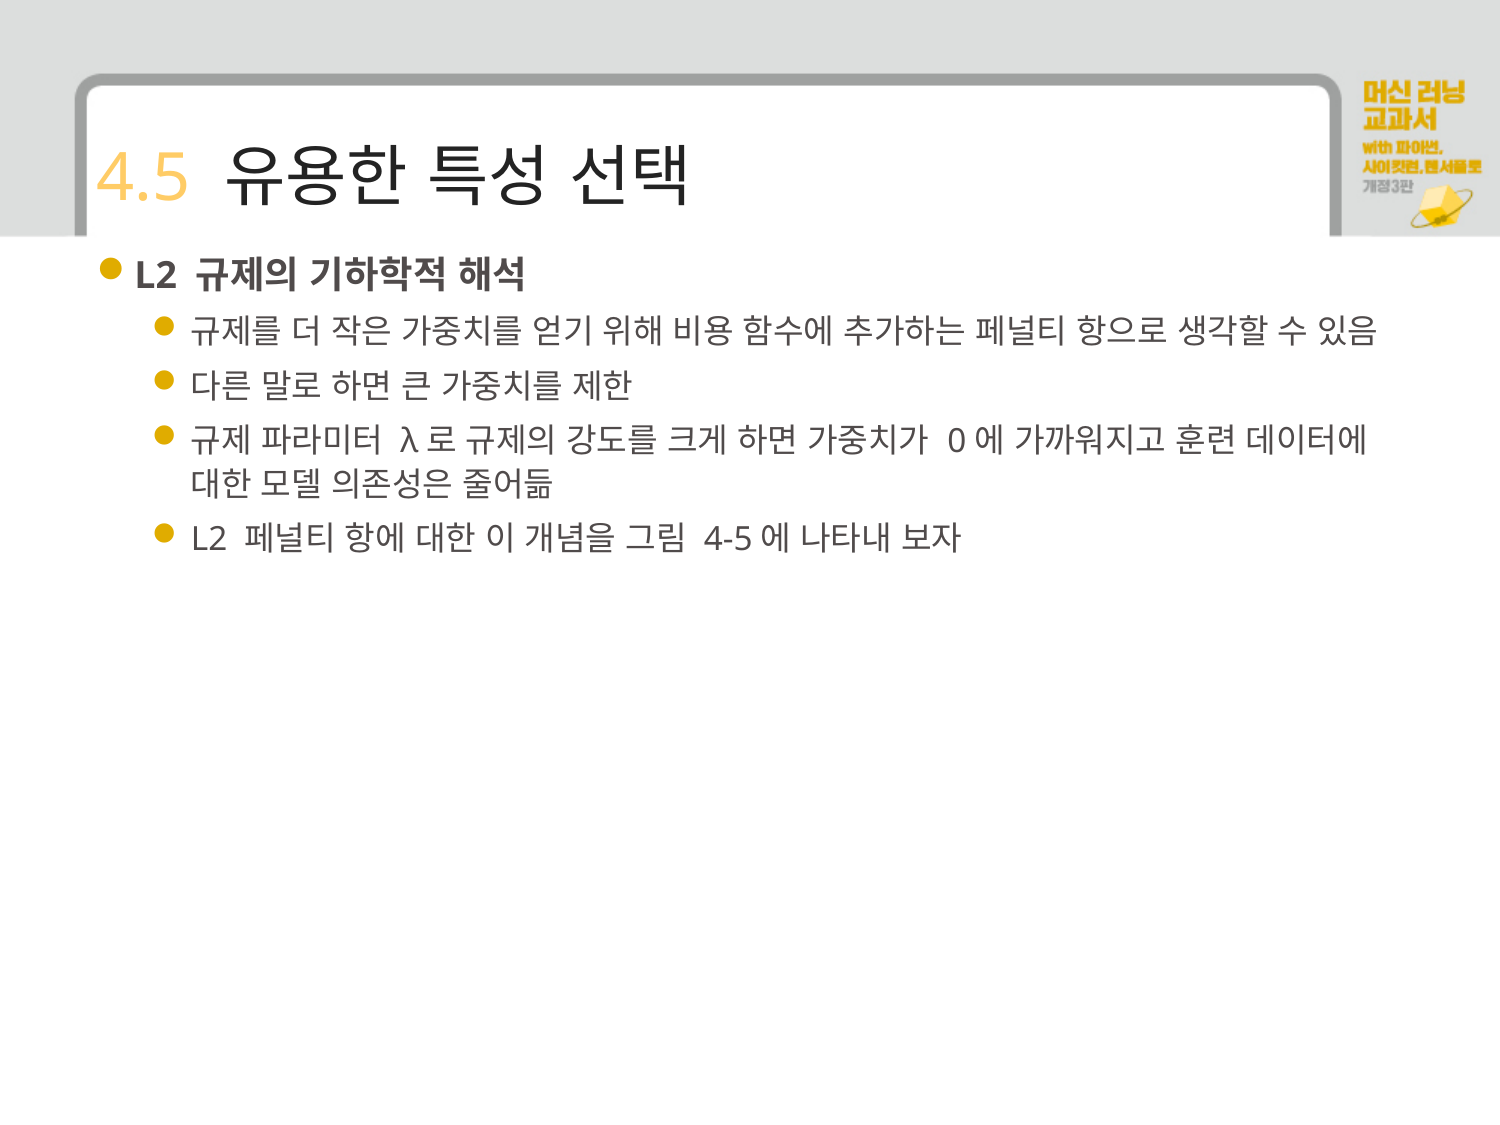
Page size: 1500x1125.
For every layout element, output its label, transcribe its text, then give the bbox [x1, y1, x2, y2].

title 4.5 유용한 특성 선택 [81, 90, 1412, 222]
list L2 규제의 기하학적 해석 규제를 더 작은 가중치를 얻기 위해 비용 함수에 추가하는 페널티 항으로 생각할 수 있음 다른 말로 하면 큰 가중치를 제한 규제 파라미터 λ로 규제의 강도를 크게 하면 가중치가 0에 가까워지고 훈련 데이터에 대한 모델 의존성은 줄어듦 L2 페널티 항에 대한 이 개념을 그림 4-5에 나타내 보자 [81, 239, 1440, 1054]
picture [0, 0, 1500, 1125]
